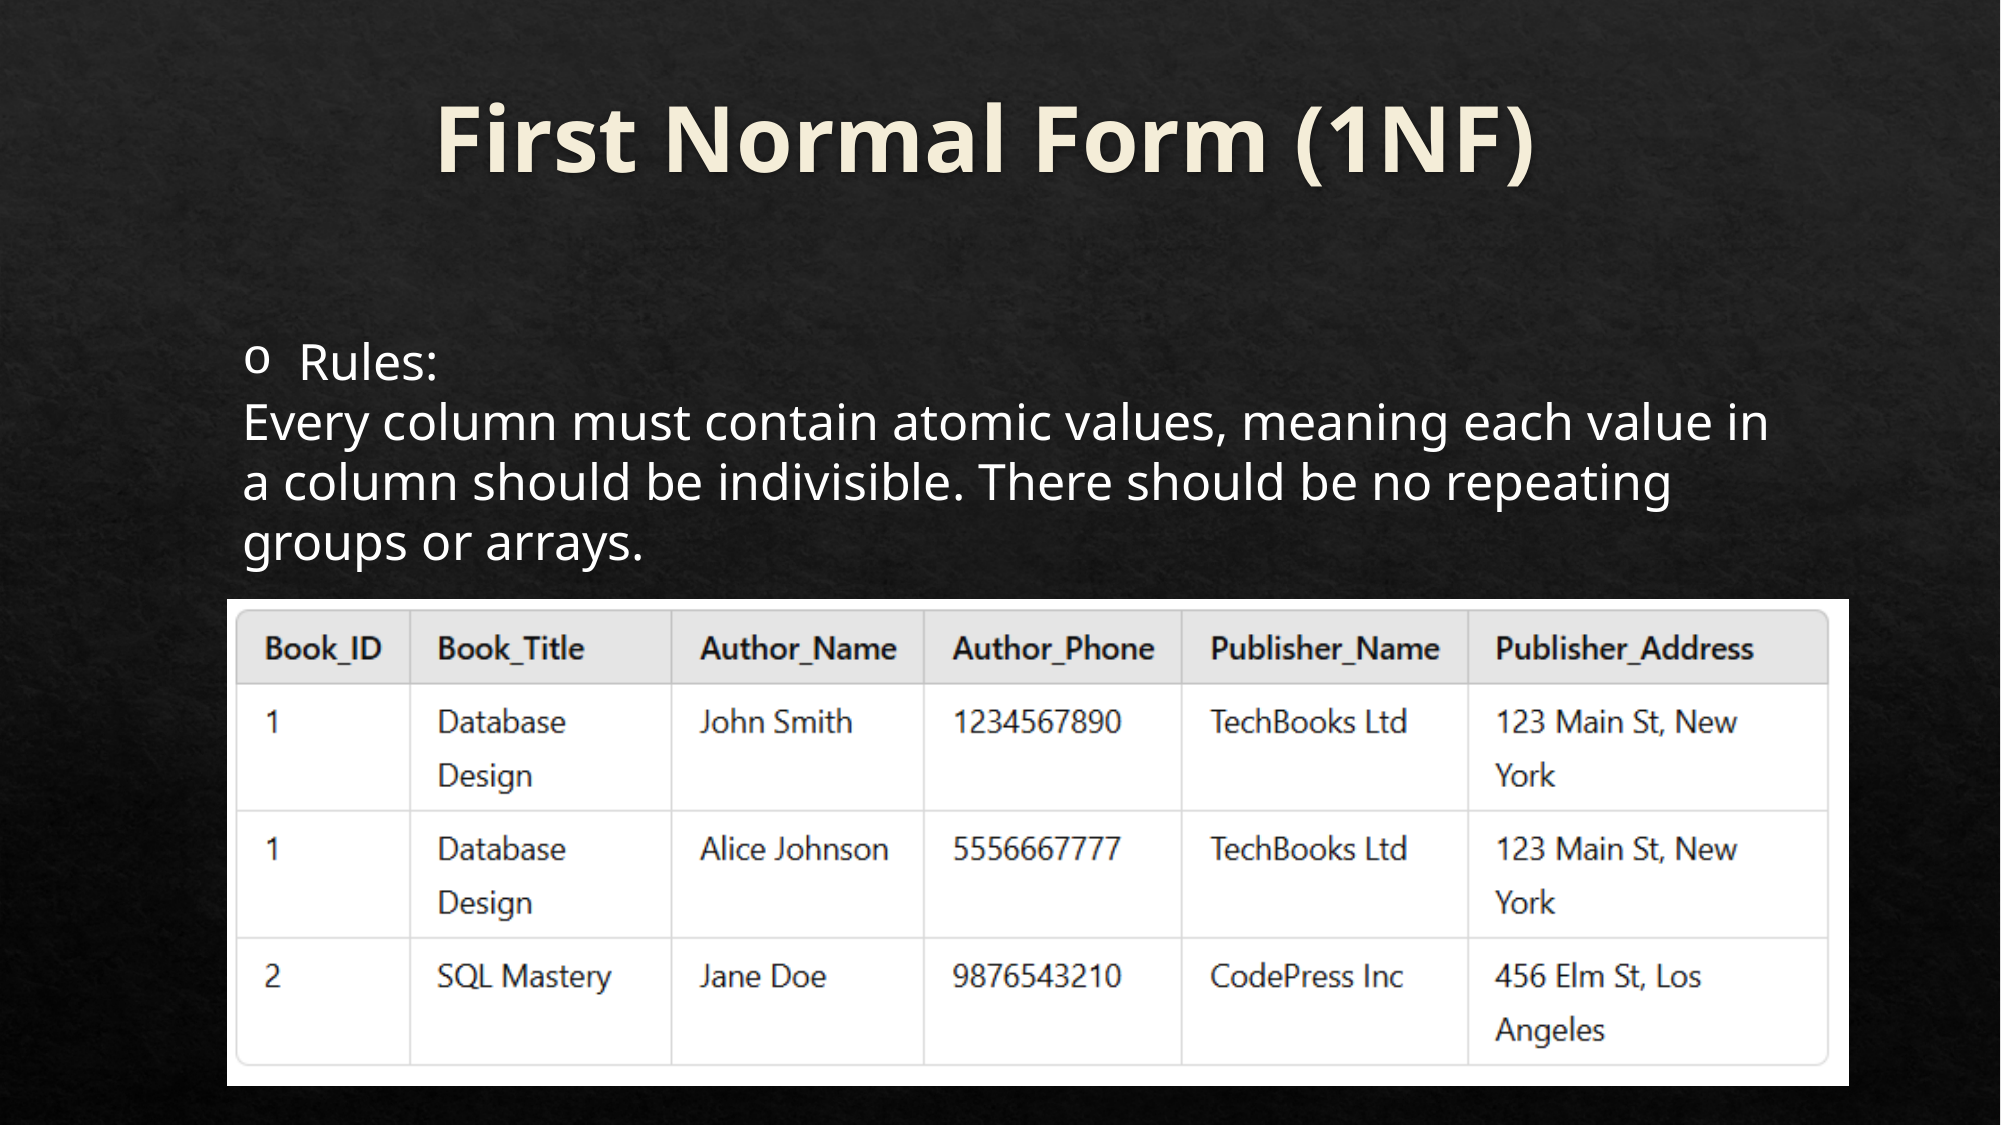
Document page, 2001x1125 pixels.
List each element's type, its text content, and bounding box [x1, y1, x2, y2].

picture [227, 599, 1849, 1086]
text_box Rules: Every column must contain atomic values, meaning each value in a column should be indivisible. There should be no repeating groups or arrays. [227, 322, 1788, 578]
title First Normal Form (1NF) [135, 39, 1834, 246]
